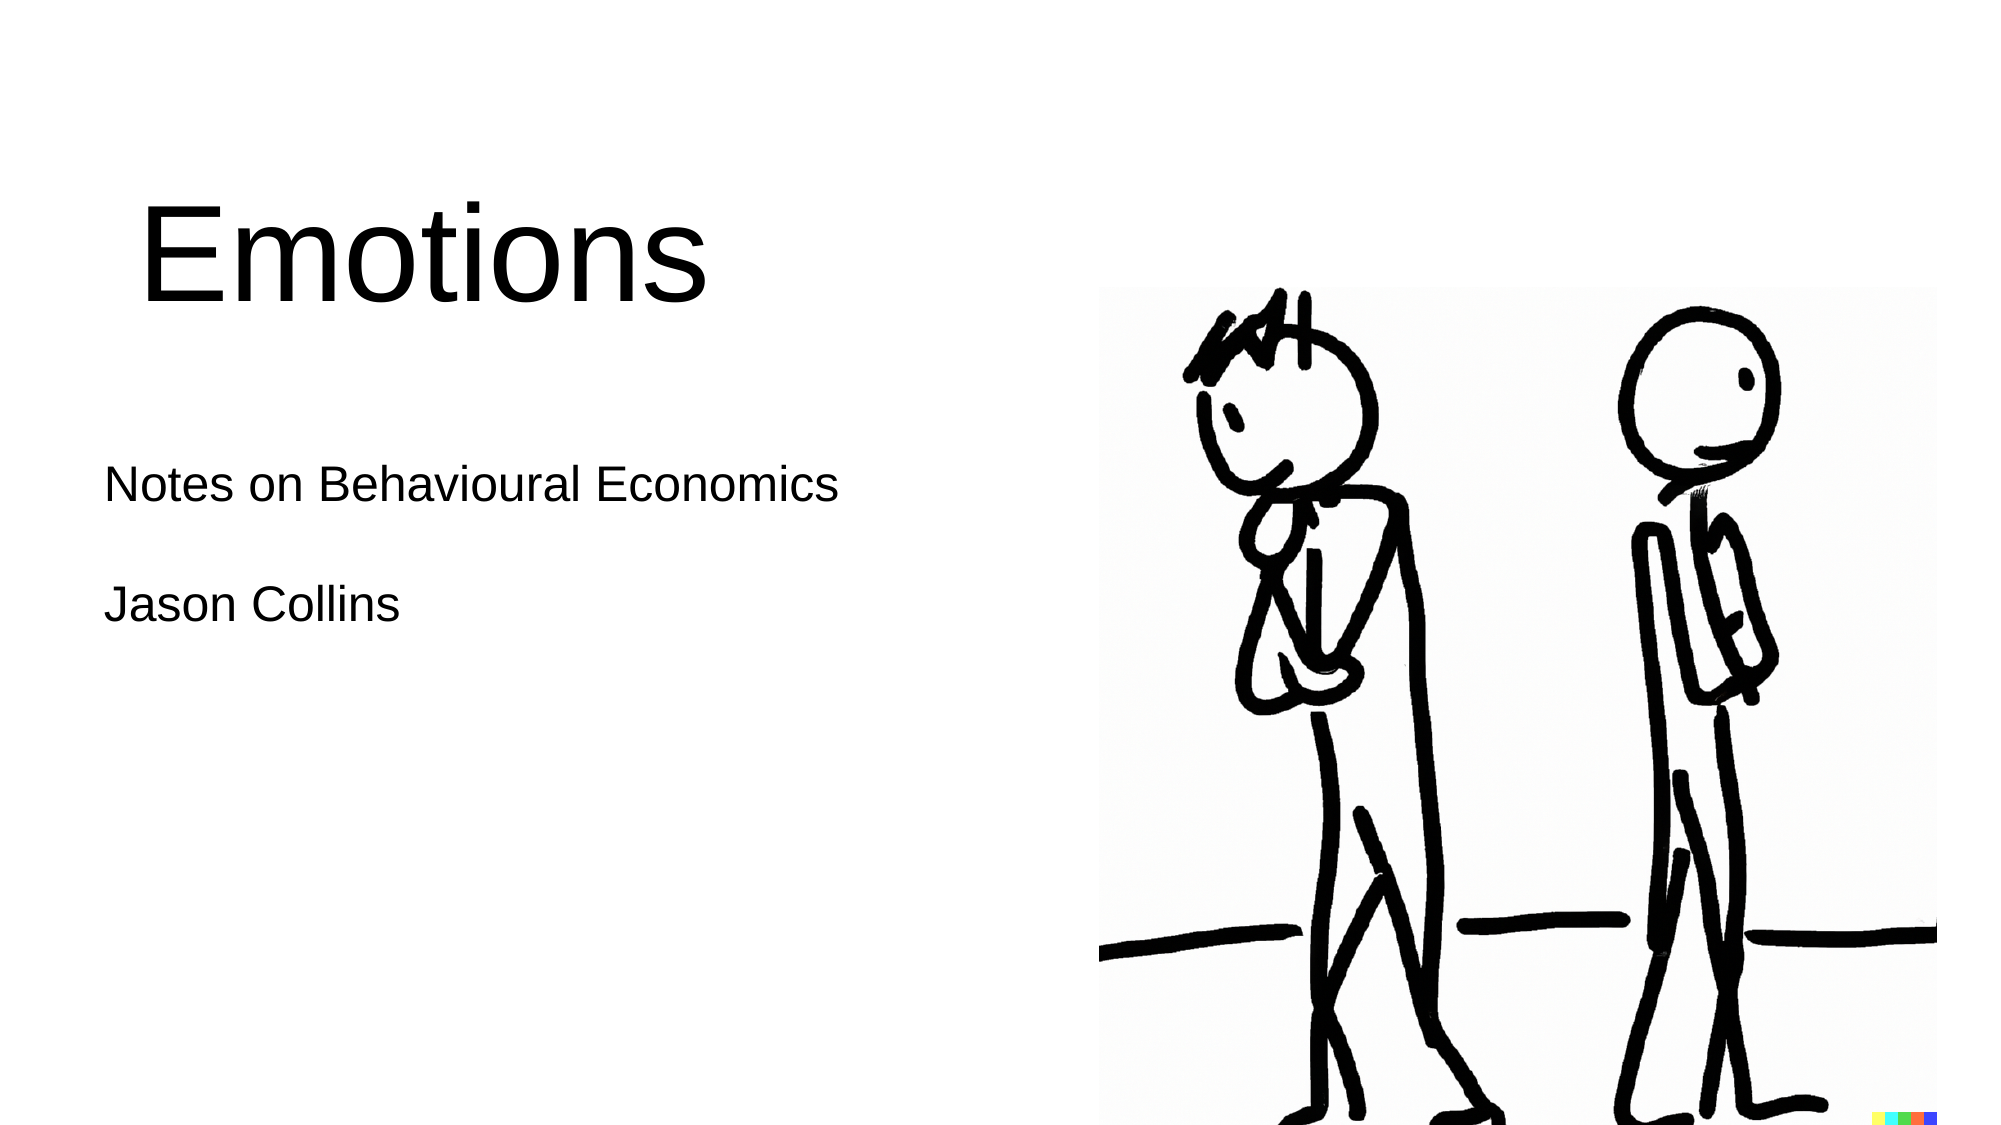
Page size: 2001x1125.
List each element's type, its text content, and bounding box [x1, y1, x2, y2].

text_box Emotions [122, 156, 1122, 337]
picture [1099, 287, 1937, 1125]
text_box Notes on Behavioural Economics Jason Collins [89, 398, 855, 639]
